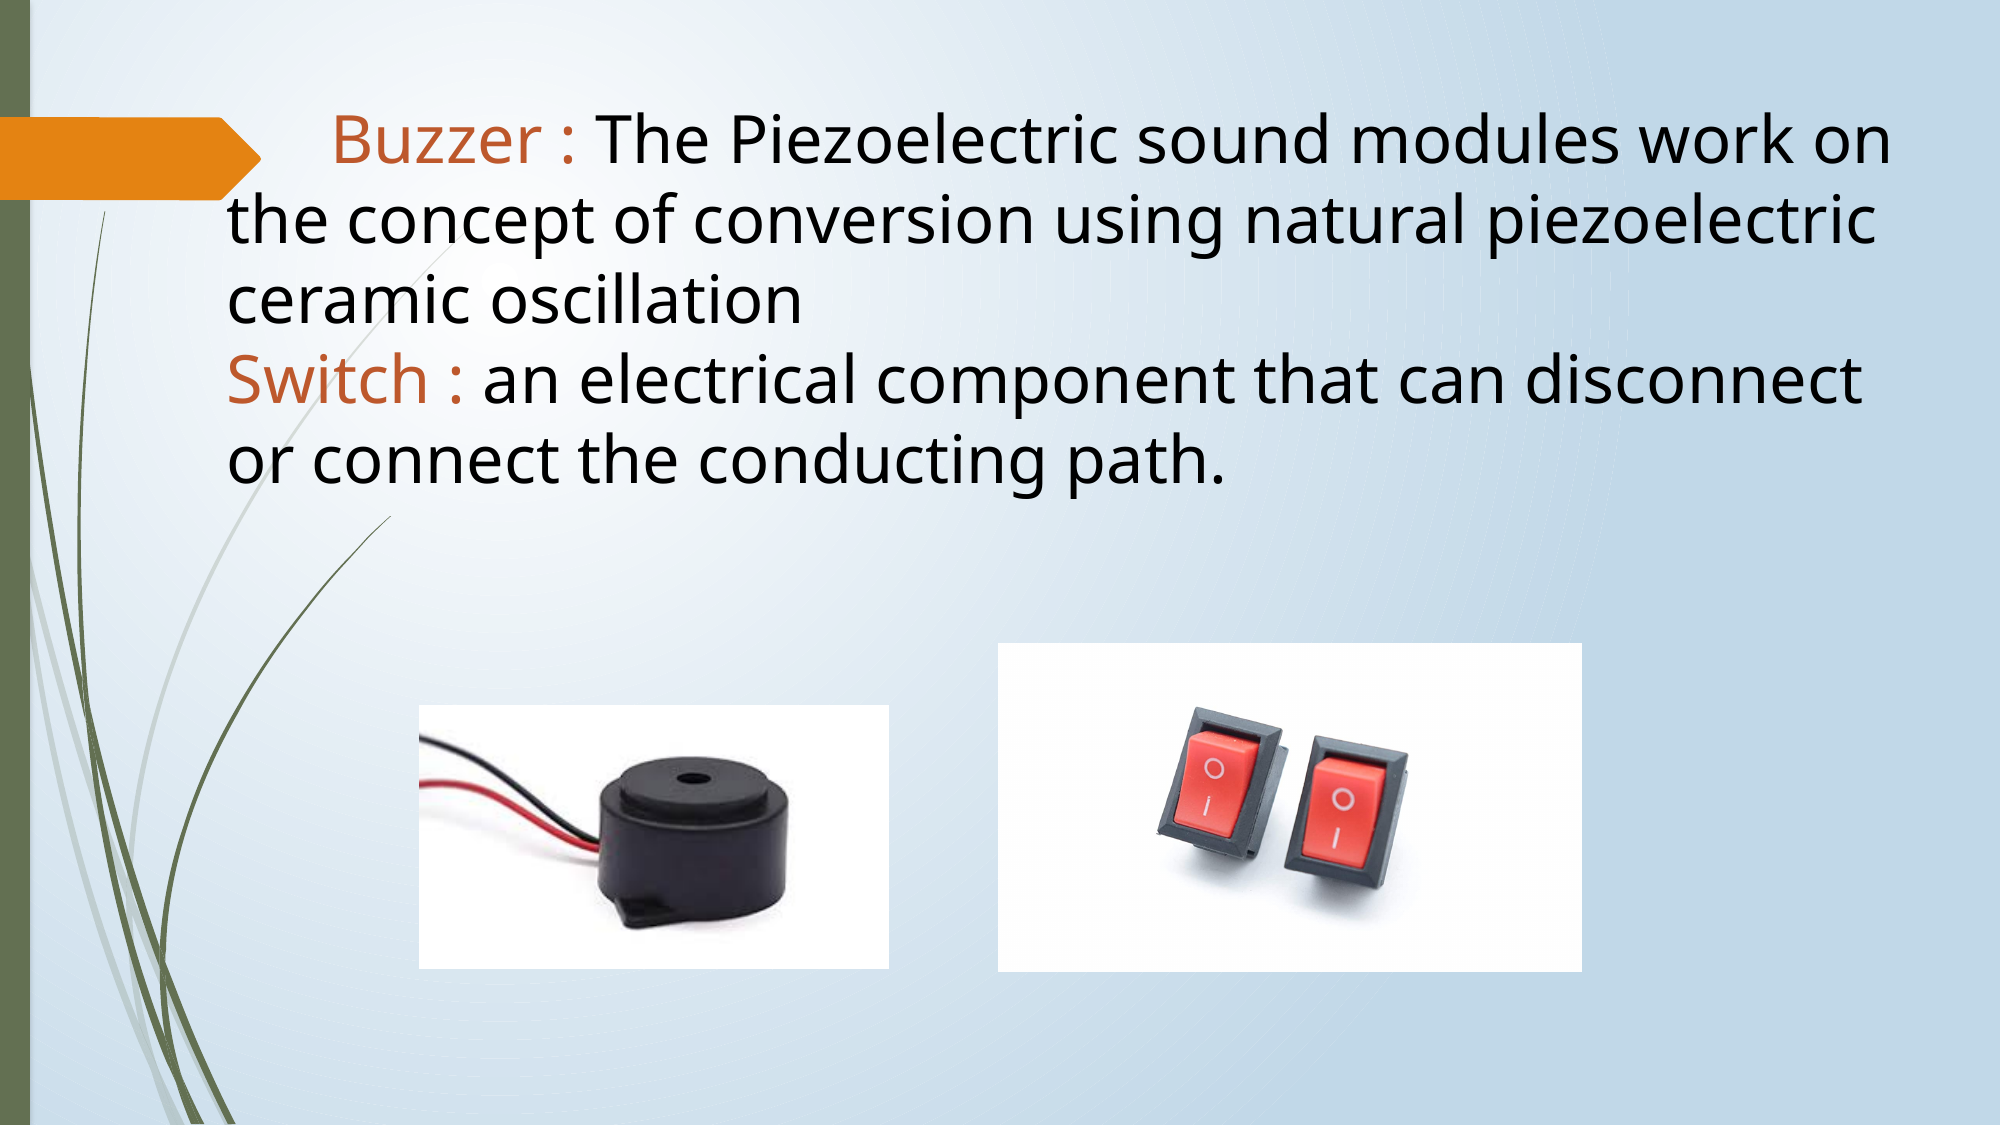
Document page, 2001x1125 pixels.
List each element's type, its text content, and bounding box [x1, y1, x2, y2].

picture [997, 643, 1582, 972]
picture [419, 705, 889, 969]
text_box Buzzer : The Piezoelectric sound modules work on the concept of conversion using natural piezoelectric ceramic oscillation Switch : an electrical component that can disconnect or connect the conducting path. [212, 89, 1919, 584]
